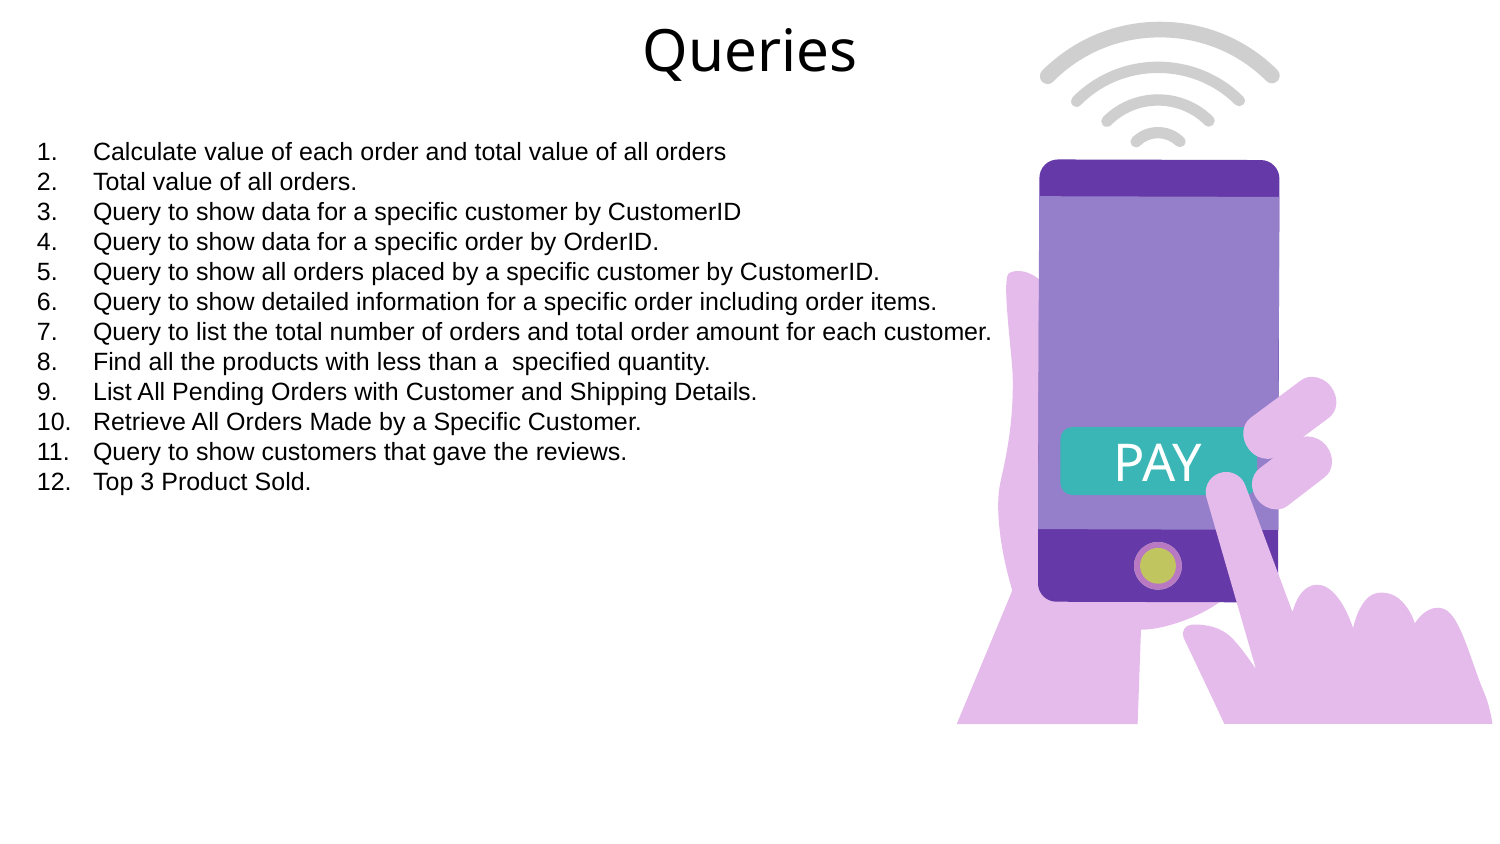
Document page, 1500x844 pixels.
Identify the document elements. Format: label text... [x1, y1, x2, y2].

text_box [1182, 490, 1493, 724]
text_box [1038, 530, 1236, 603]
text_box [1263, 530, 1279, 573]
text_box [1101, 94, 1215, 127]
text_box [1140, 547, 1176, 584]
text_box [1243, 376, 1337, 459]
text_box PAY [1061, 430, 1255, 490]
text_box [1039, 159, 1280, 196]
title Queries [412, 21, 1088, 75]
text_box [1130, 127, 1186, 148]
text_box [1134, 542, 1182, 590]
text_box [1252, 436, 1332, 510]
text_box [1039, 21, 1280, 85]
text_box Calculate value of each order and total value of all orders Total value of all orders. Query to show data for a specific customer by CustomerID Query to show data for a specific order by OrderID. Query to show all orders placed by a specific customer by CustomerID. Query to show detailed information for a specific order including order items. Query to list the total number of orders and total order amount for each customer. Find all the products with less than a specified quantity. List All Pending Orders with Customer and Shipping Details. Retrieve All Orders Made by a Specific Customer. Query to show customers that gave the reviews. Top 3 Product Sold. [22, 128, 1266, 503]
text_box [1071, 61, 1245, 107]
text_box [1038, 196, 1280, 530]
text_box [956, 271, 1219, 725]
text_box [1062, 490, 1205, 496]
